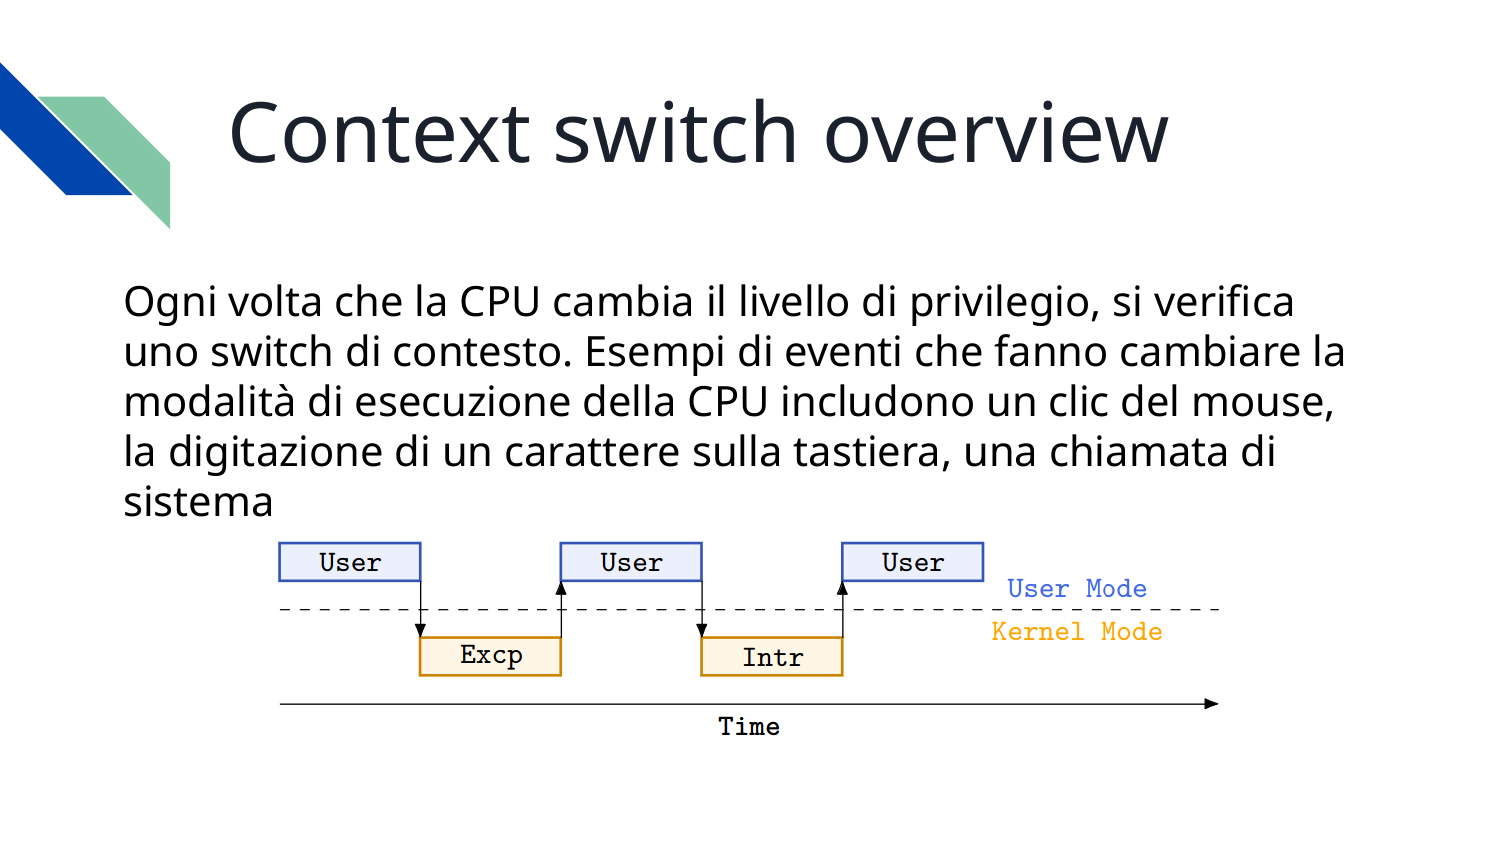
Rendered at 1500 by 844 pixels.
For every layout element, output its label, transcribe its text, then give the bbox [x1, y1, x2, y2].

title Context switch overview [212, 64, 1368, 215]
list Ogni volta che la CPU cambia il livello di privilegio, si verifica uno switch di contesto. Esempi di eventi che fanno cambiare la modalità di esecuzione della CPU includono un clic del mouse, la digitazione di un carattere sulla tastiera, una chiamata di sistema [108, 259, 1392, 519]
picture [251, 532, 1248, 746]
